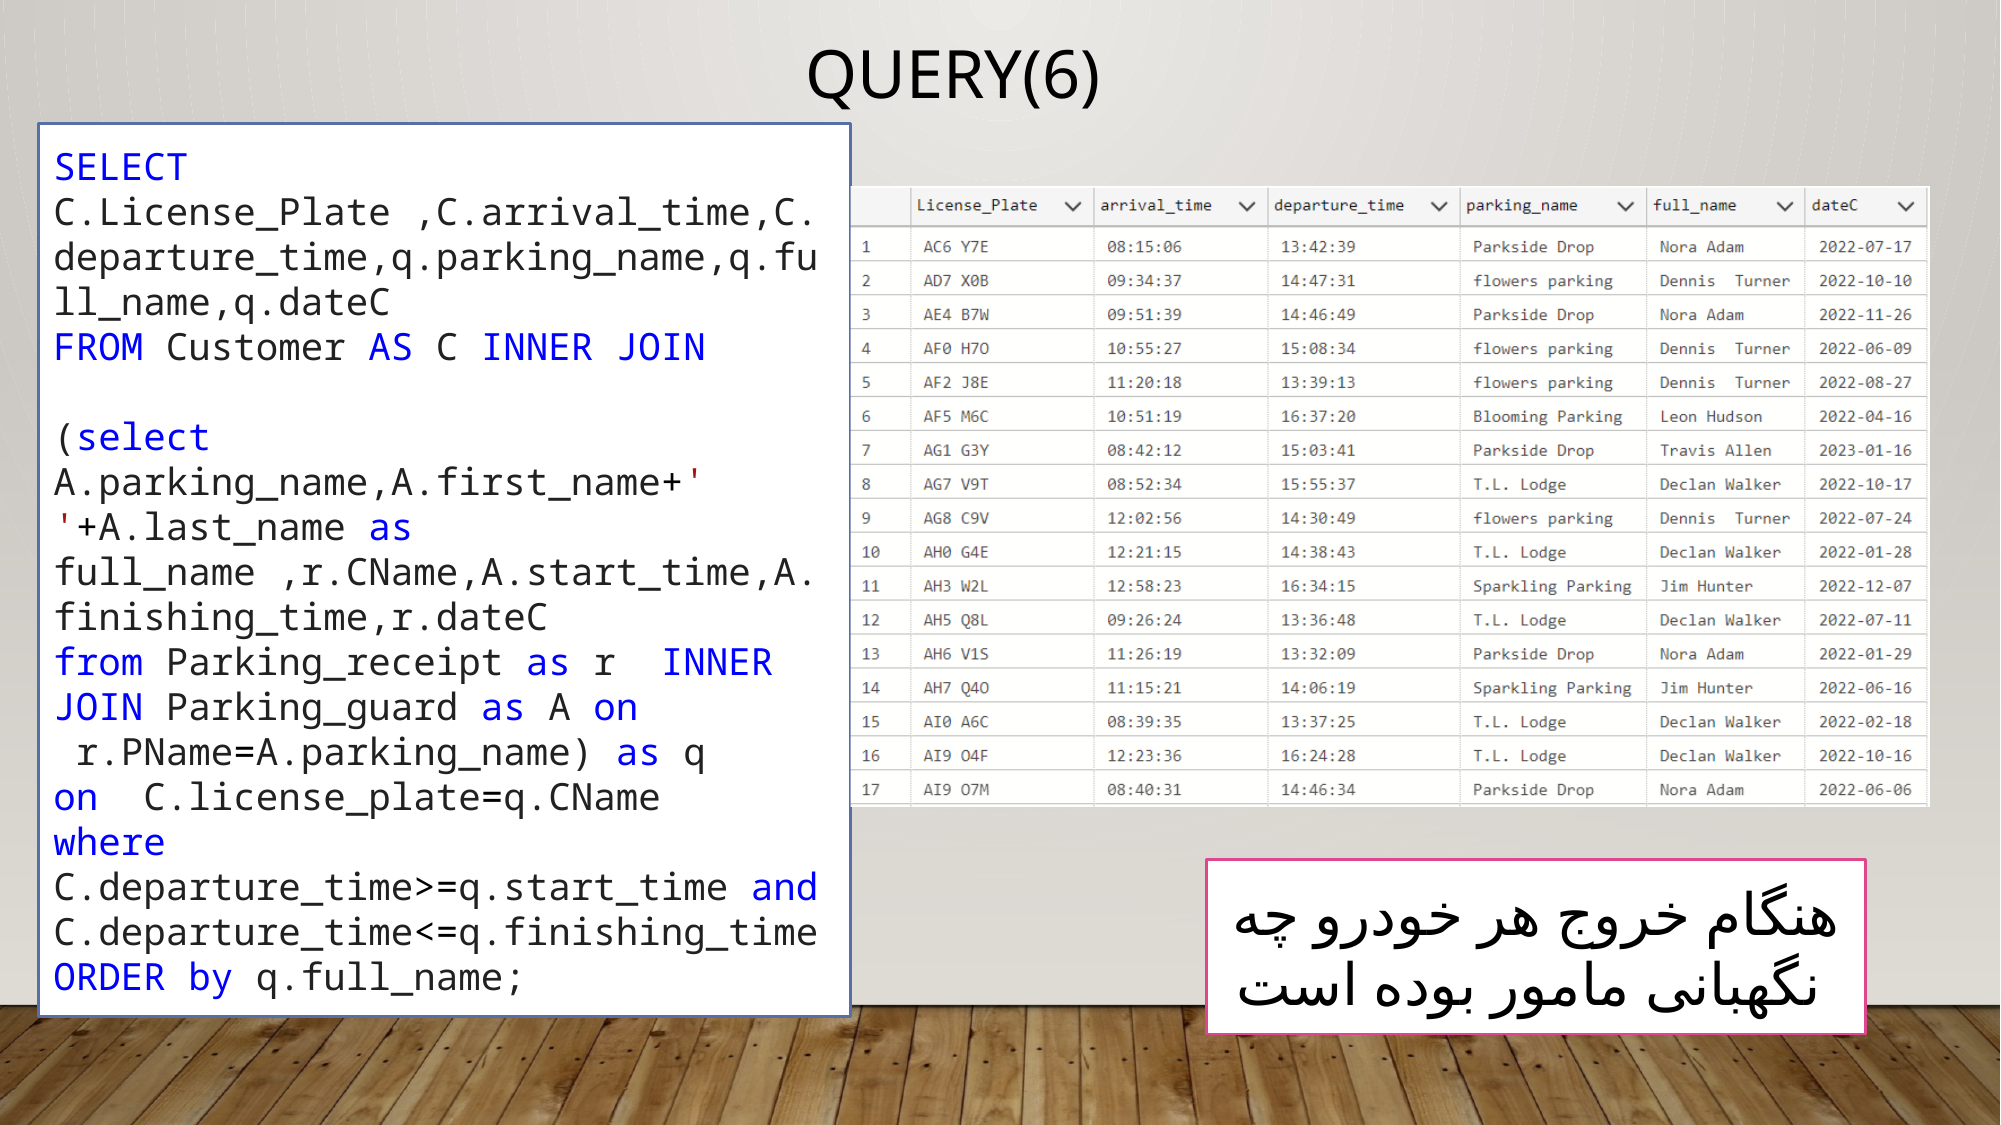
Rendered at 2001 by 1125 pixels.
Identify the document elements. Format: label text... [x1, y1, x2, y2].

text_box هنگام خروج هر خودرو چه نگهبانی مامور بوده است [1205, 858, 1867, 1035]
picture [0, 1005, 2000, 1125]
title QUERY(6) [165, 33, 1741, 124]
text_box SELECT C.License_Plate ,C.arrival_time,C.departure_time,q.parking_name,q.full_name,q.dateC FROM Customer AS C INNER JOIN (select A.parking_name,A.first_name+' '+A.last_name as full_name ,r.CName,A.start_time,A.finishing_time,r.dateC from Parking_receipt as r INNER JOIN Parking_guard as A on r.PName=A.parking_name) as q on C.license_plate=q.CName where C.departure_time>=q.start_time and C.departure_time<=q.finishing_time ORDER by q.full_name; [37, 122, 852, 1018]
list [850, 186, 1931, 807]
